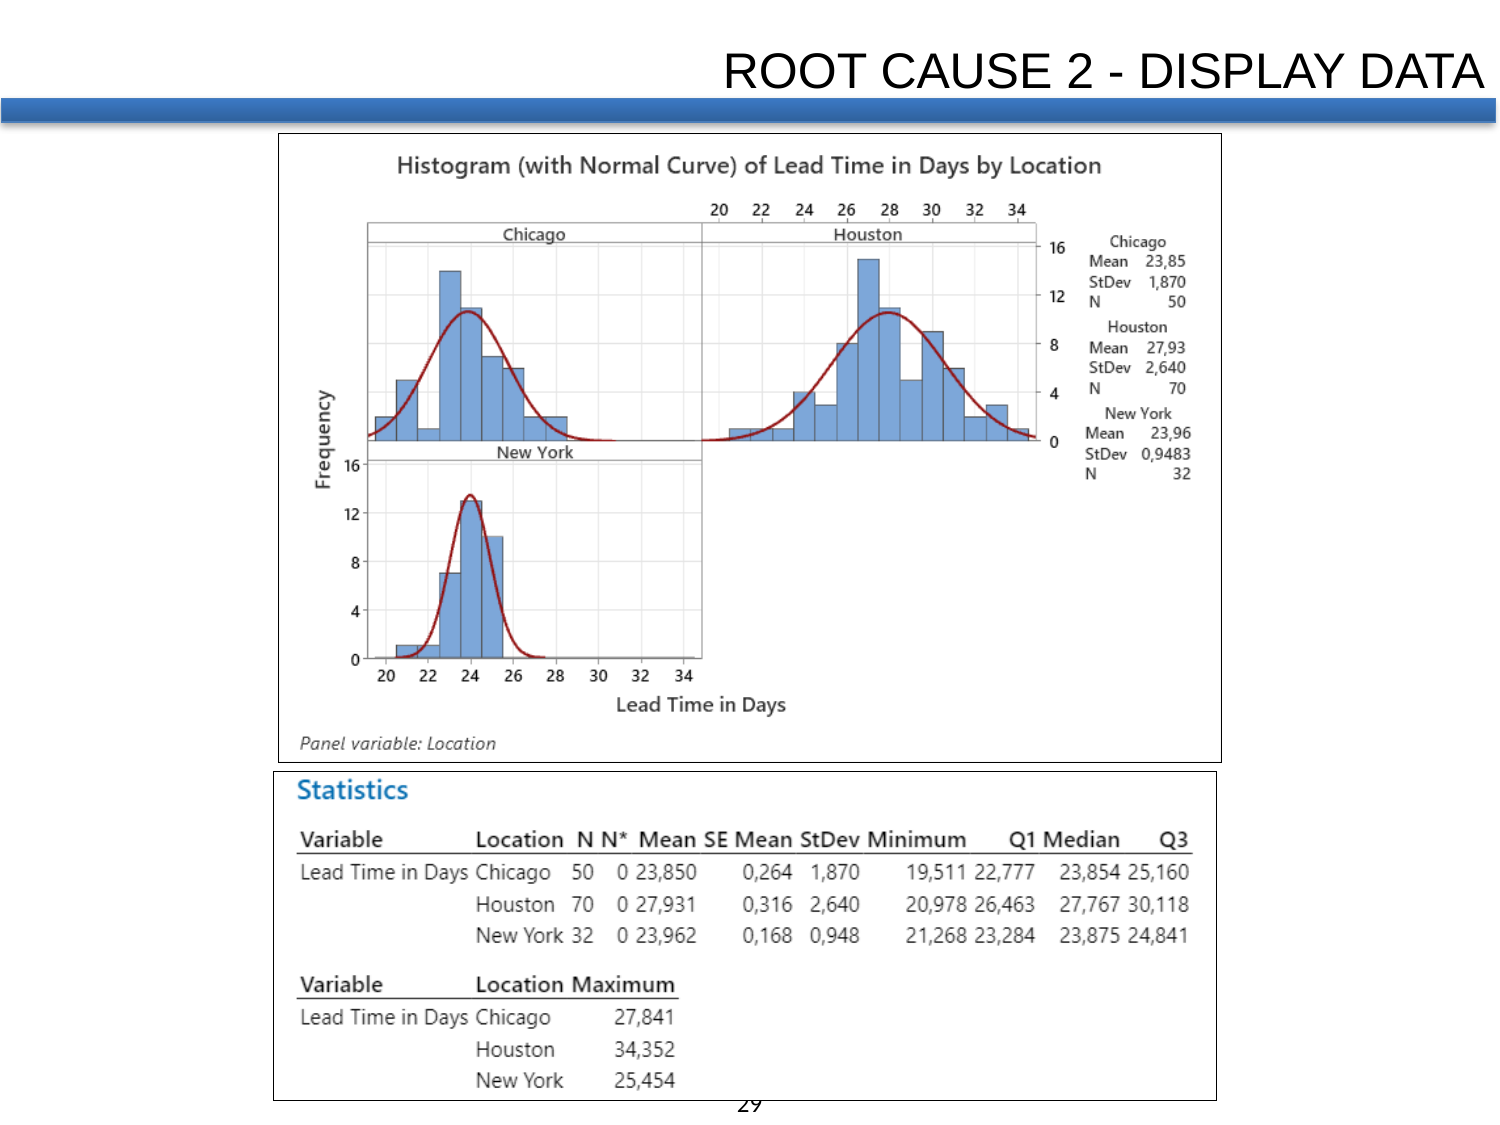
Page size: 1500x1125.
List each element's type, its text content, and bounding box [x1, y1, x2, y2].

picture [277, 133, 1222, 764]
text_box ROOT CAUSE 2 - DISPLAY DATA [608, 30, 1500, 106]
picture [272, 771, 1217, 1101]
